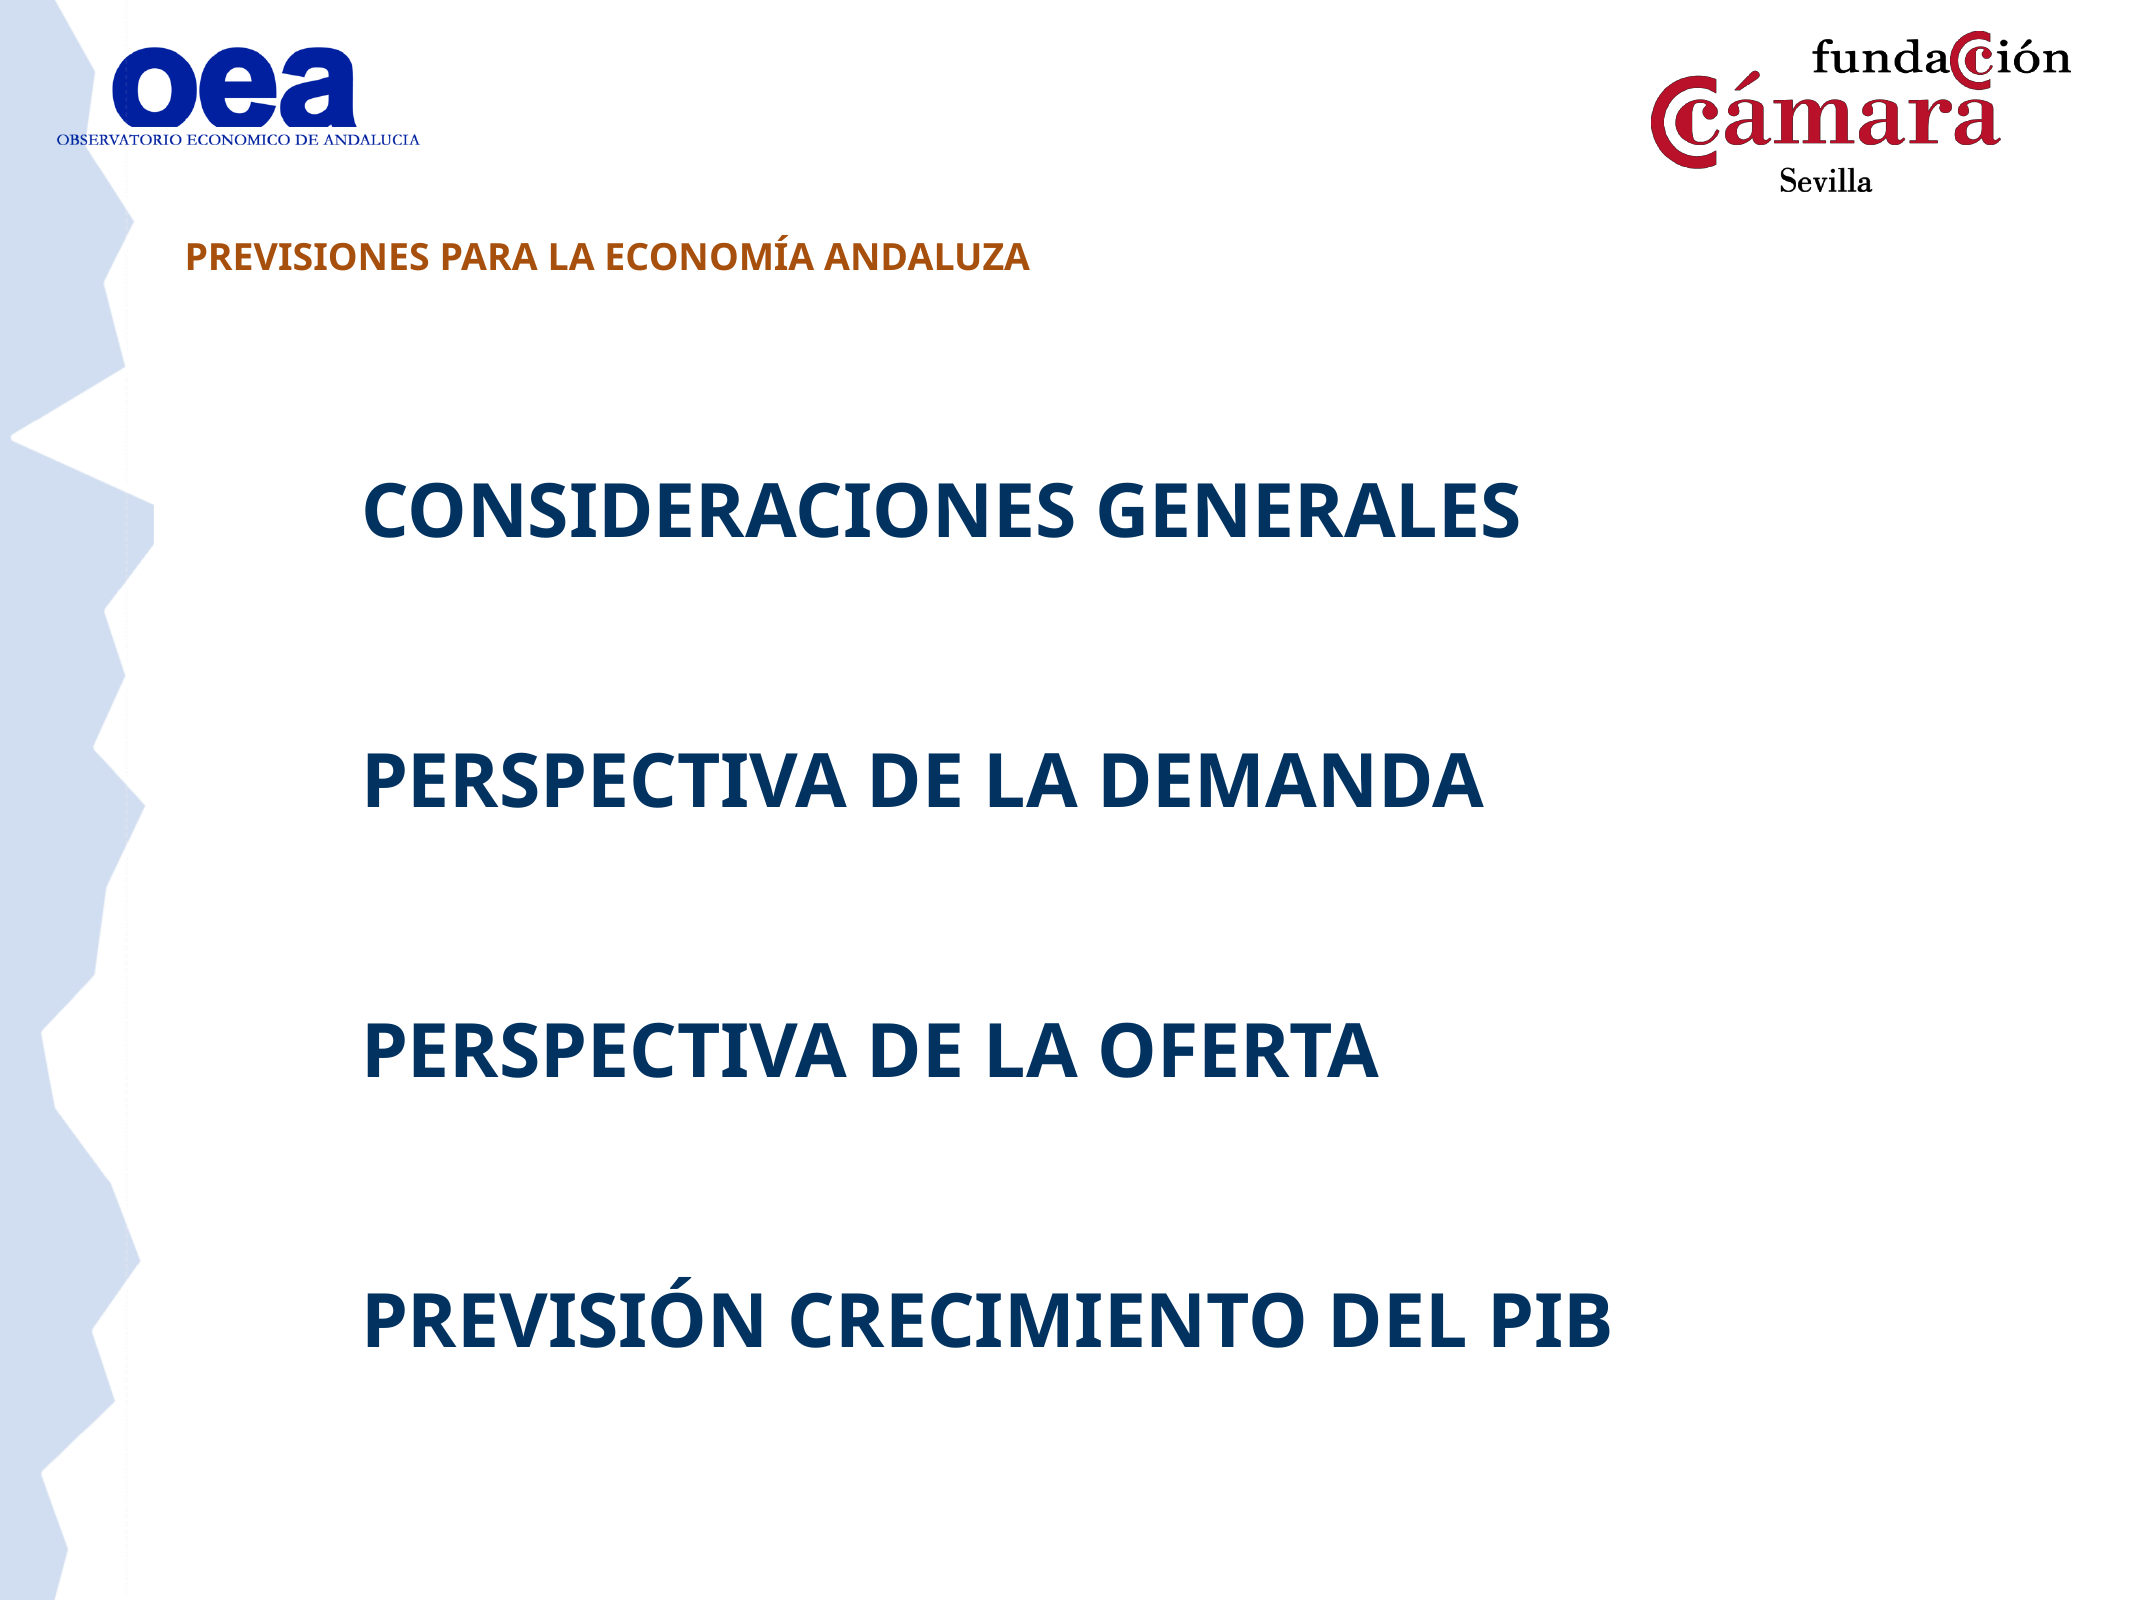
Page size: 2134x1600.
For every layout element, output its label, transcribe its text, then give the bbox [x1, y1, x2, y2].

text_box PREVISIONES PARA LA ECONOMÍA ANDALUZA [510, 224, 1878, 286]
picture [0, 0, 879, 1600]
text_box CONSIDERACIONES GENERALES PERSPECTIVA DE LA DEMANDA PERSPECTIVA DE LA OFERTA PREVISIÓN CRECIMIENTO DEL PIB [352, 454, 2134, 1551]
picture [1651, 31, 2071, 192]
